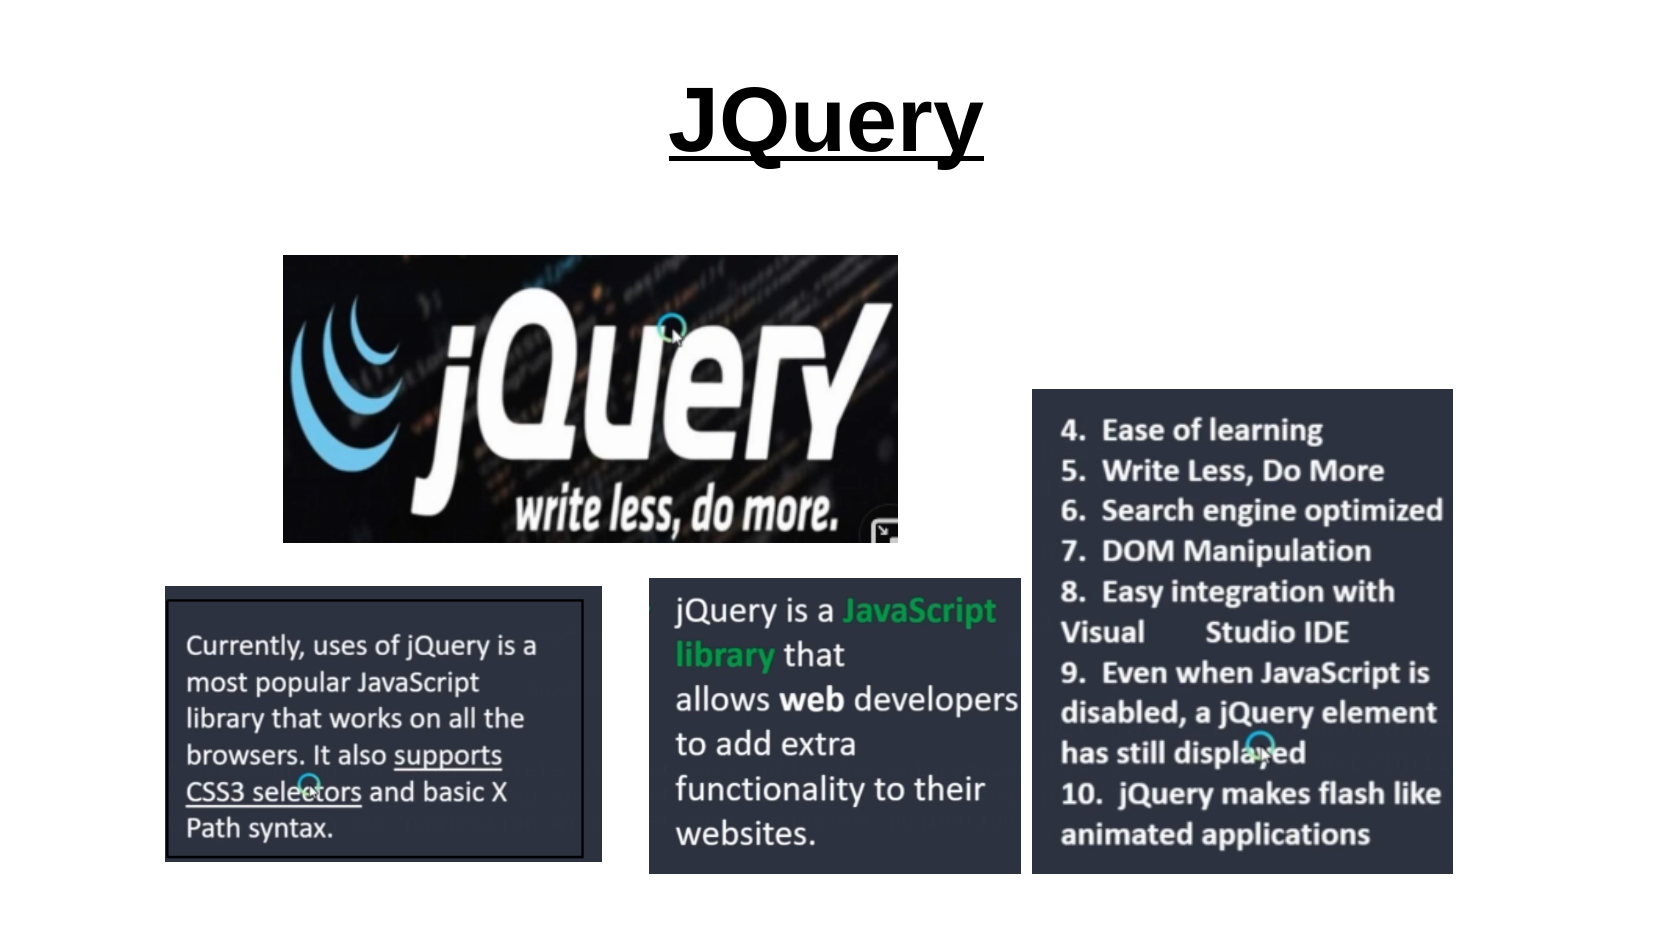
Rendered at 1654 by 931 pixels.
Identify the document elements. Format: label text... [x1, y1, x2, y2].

text_box JQuery [82, 37, 1571, 192]
picture [649, 578, 1021, 874]
picture [1032, 389, 1453, 874]
picture [283, 255, 898, 544]
picture [165, 585, 603, 862]
